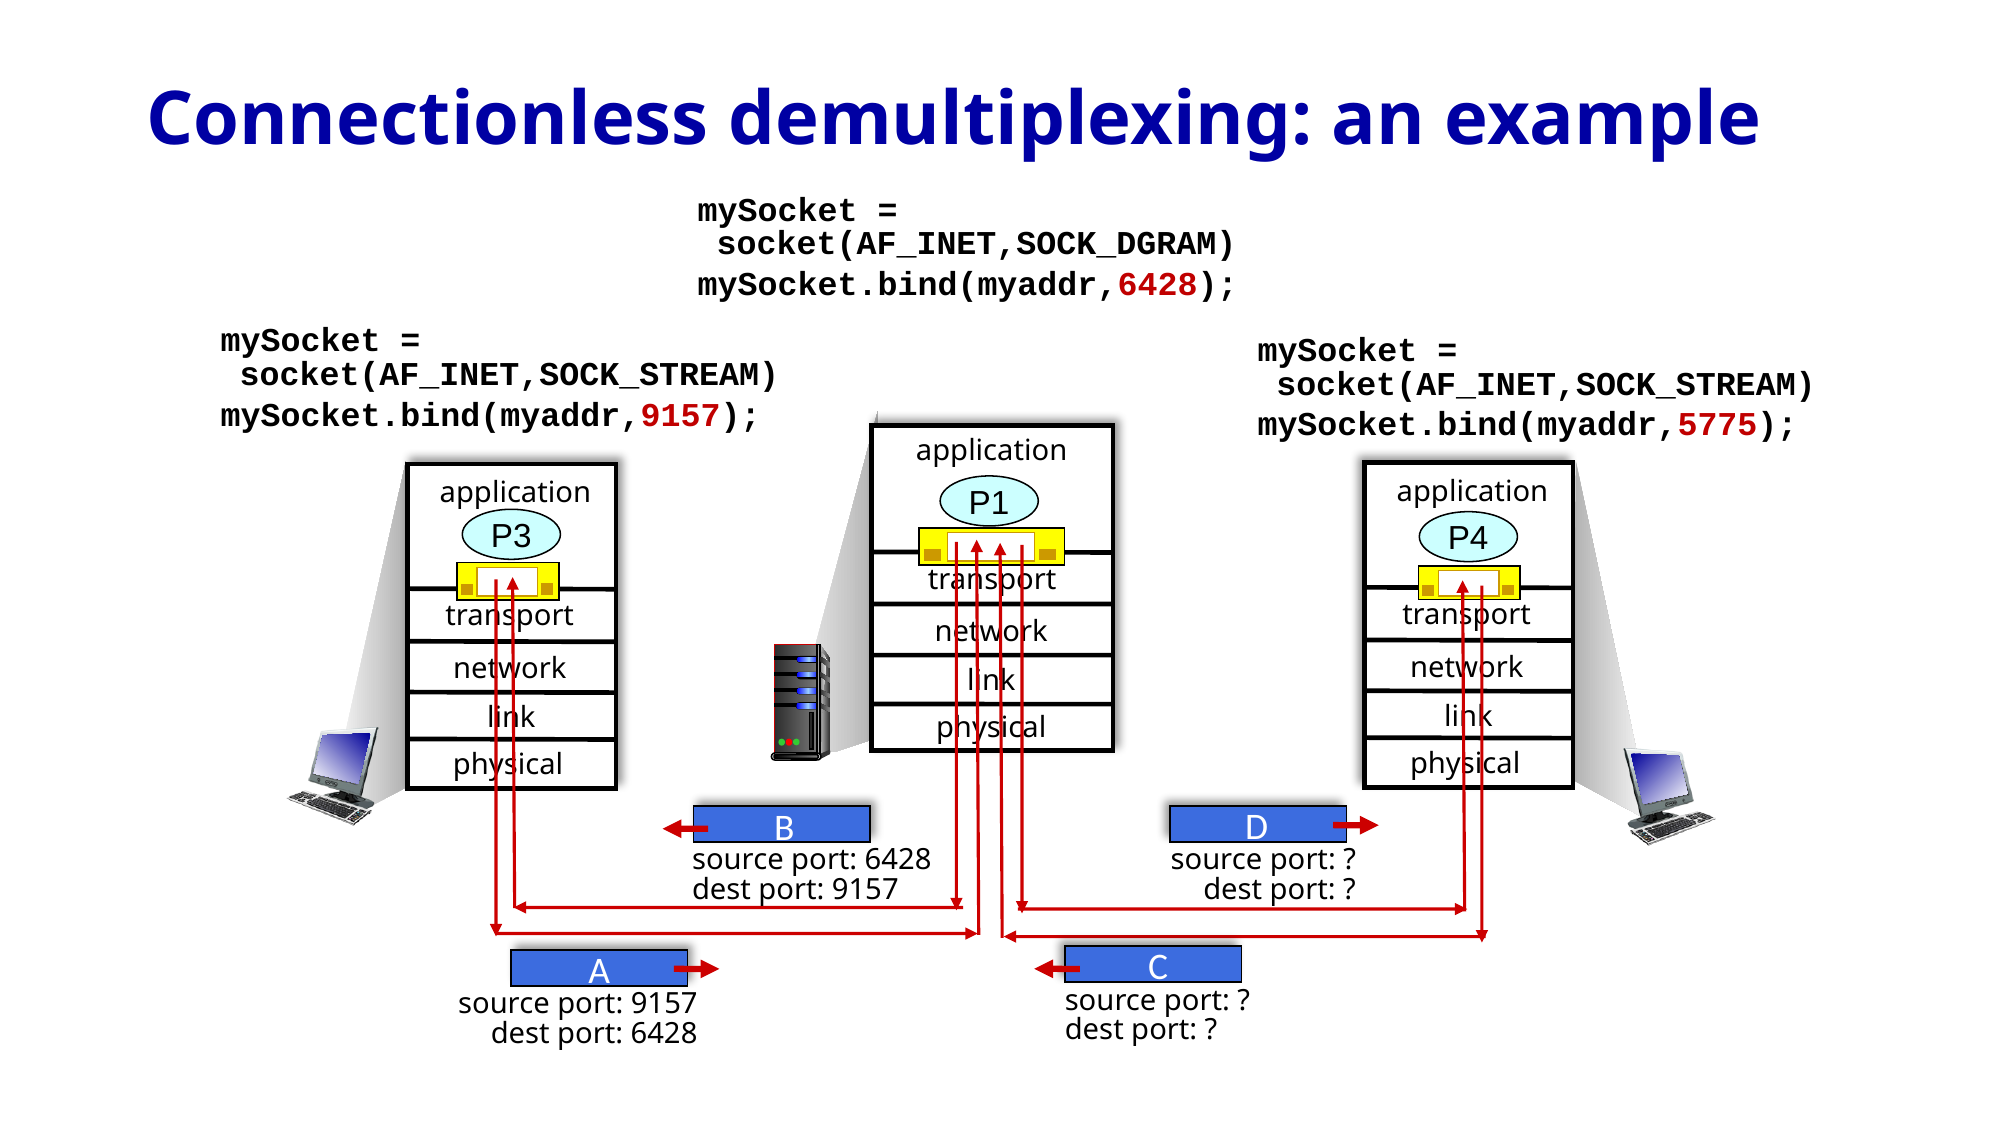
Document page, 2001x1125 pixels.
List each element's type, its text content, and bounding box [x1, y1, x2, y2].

text_box [1475, 600, 1489, 936]
text_box network [401, 638, 495, 693]
text_box [1015, 566, 1029, 908]
text_box transport [977, 566, 1000, 601]
text_box physical [1002, 705, 1021, 751]
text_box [771, 644, 831, 760]
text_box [1034, 946, 1263, 1054]
text_box transport [957, 566, 976, 601]
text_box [1158, 806, 1379, 914]
text_box [815, 444, 869, 753]
text_box physical [400, 734, 495, 788]
text_box transport [884, 549, 956, 601]
text_box link [403, 693, 495, 741]
text_box A [573, 938, 625, 949]
text_box P4 [1419, 511, 1518, 562]
text_box transport [1023, 549, 1101, 603]
text_box physical [1483, 740, 1574, 787]
text_box network [497, 638, 513, 693]
text_box [489, 600, 503, 937]
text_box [264, 722, 381, 833]
text_box link [1482, 686, 1577, 740]
text_box mySocket = socket(AF_INET,SOCK_DGRAM) mySocket.bind(myaddr,6428); [682, 195, 1324, 345]
text_box [871, 425, 1114, 751]
text_box mySocket = socket(AF_INET,SOCK_STREAM) mySocket.bind(myaddr,5775); [1242, 326, 1884, 485]
text_box [495, 927, 978, 940]
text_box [662, 806, 943, 914]
text_box [1575, 485, 1635, 806]
text_box network [883, 601, 956, 655]
text_box physical [883, 705, 956, 751]
text_box link [1001, 656, 1021, 704]
text_box P1 [940, 475, 1039, 526]
text_box transport [1463, 600, 1481, 637]
text_box link [1360, 691, 1463, 740]
text_box [950, 566, 963, 907]
text_box link [1464, 691, 1481, 740]
text_box physical [1464, 740, 1481, 787]
text_box P3 [462, 509, 561, 560]
text_box physical [1023, 705, 1100, 751]
text_box network [1358, 637, 1463, 691]
title Connectionless demultiplexing: an example [131, 47, 1952, 195]
text_box transport [513, 585, 618, 638]
text_box link [957, 656, 977, 704]
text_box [447, 949, 720, 1058]
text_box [1418, 566, 1521, 600]
text_box [1003, 930, 1059, 943]
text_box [1620, 743, 1738, 854]
text_box D [1230, 794, 1283, 806]
text_box transport [1482, 584, 1575, 637]
text_box network [1001, 601, 1021, 655]
text_box [407, 516, 617, 585]
text_box network [1482, 637, 1575, 691]
text_box transport [1001, 566, 1021, 601]
text_box physical [497, 741, 513, 788]
text_box physical [1357, 732, 1463, 787]
text_box application [407, 476, 624, 516]
text_box network [1464, 637, 1481, 691]
text_box physical [957, 705, 977, 751]
text_box network [1023, 601, 1100, 655]
text_box C [1133, 934, 1184, 946]
text_box [515, 901, 662, 914]
text_box link [1023, 656, 1100, 704]
text_box network [514, 638, 618, 693]
text_box application [883, 420, 1100, 474]
text_box B [759, 795, 810, 806]
text_box transport [497, 601, 512, 638]
text_box [1379, 902, 1468, 916]
text_box link [497, 693, 513, 741]
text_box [919, 527, 1065, 566]
text_box transport [401, 585, 495, 638]
text_box link [883, 656, 956, 704]
text_box application [1364, 485, 1581, 515]
text_box physical [514, 741, 617, 788]
text_box mySocket = socket(AF_INET,SOCK_STREAM) mySocket.bind(myaddr,9157); [205, 317, 847, 476]
text_box transport [1358, 584, 1462, 637]
text_box link [978, 656, 1000, 704]
text_box network [957, 601, 977, 655]
text_box [347, 476, 405, 801]
text_box physical [978, 705, 1001, 751]
text_box network [978, 601, 1000, 655]
text_box [1364, 515, 1573, 584]
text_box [457, 562, 559, 600]
text_box link [514, 687, 620, 741]
